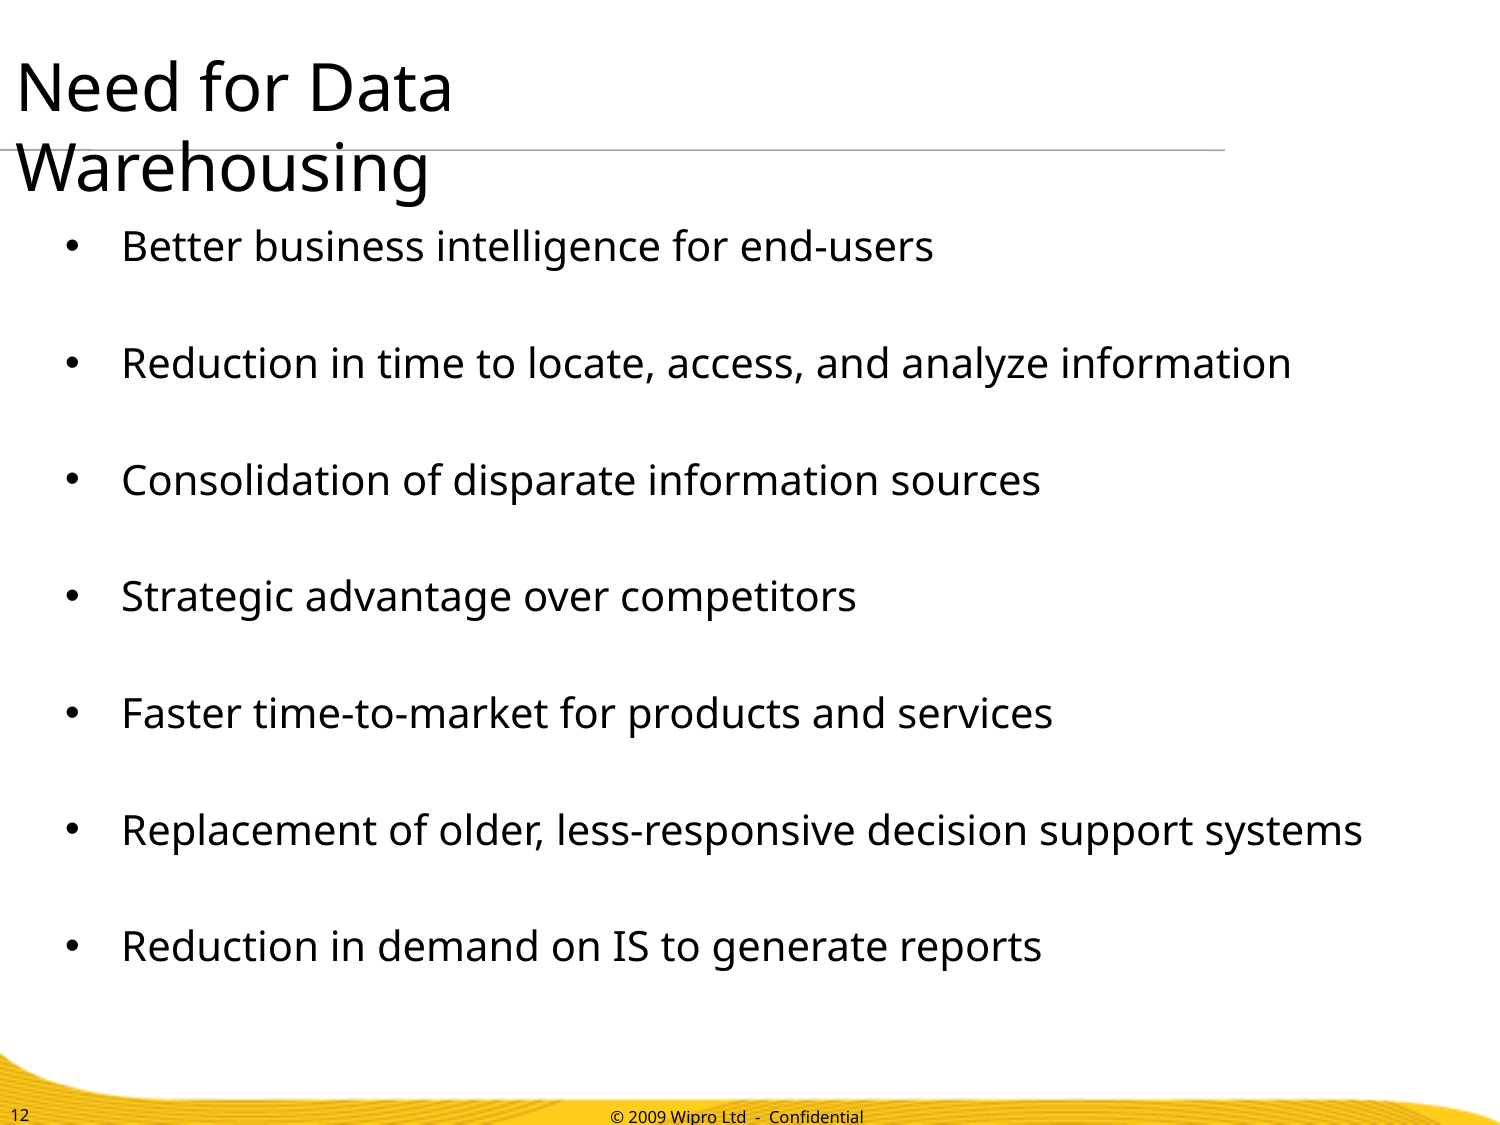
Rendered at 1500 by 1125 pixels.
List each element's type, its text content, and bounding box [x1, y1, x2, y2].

text_box Need for Data Warehousing [0, 37, 856, 133]
picture [0, 1037, 1500, 1125]
text_box Better business intelligence for end-users Reduction in time to locate, access, and analyze information Consolidation of disparate information sources Strategic advantage over competitors Faster time-to-market for products and services Replacement of older, less-responsive decision support systems Reduction in demand on IS to generate reports [50, 212, 1450, 925]
